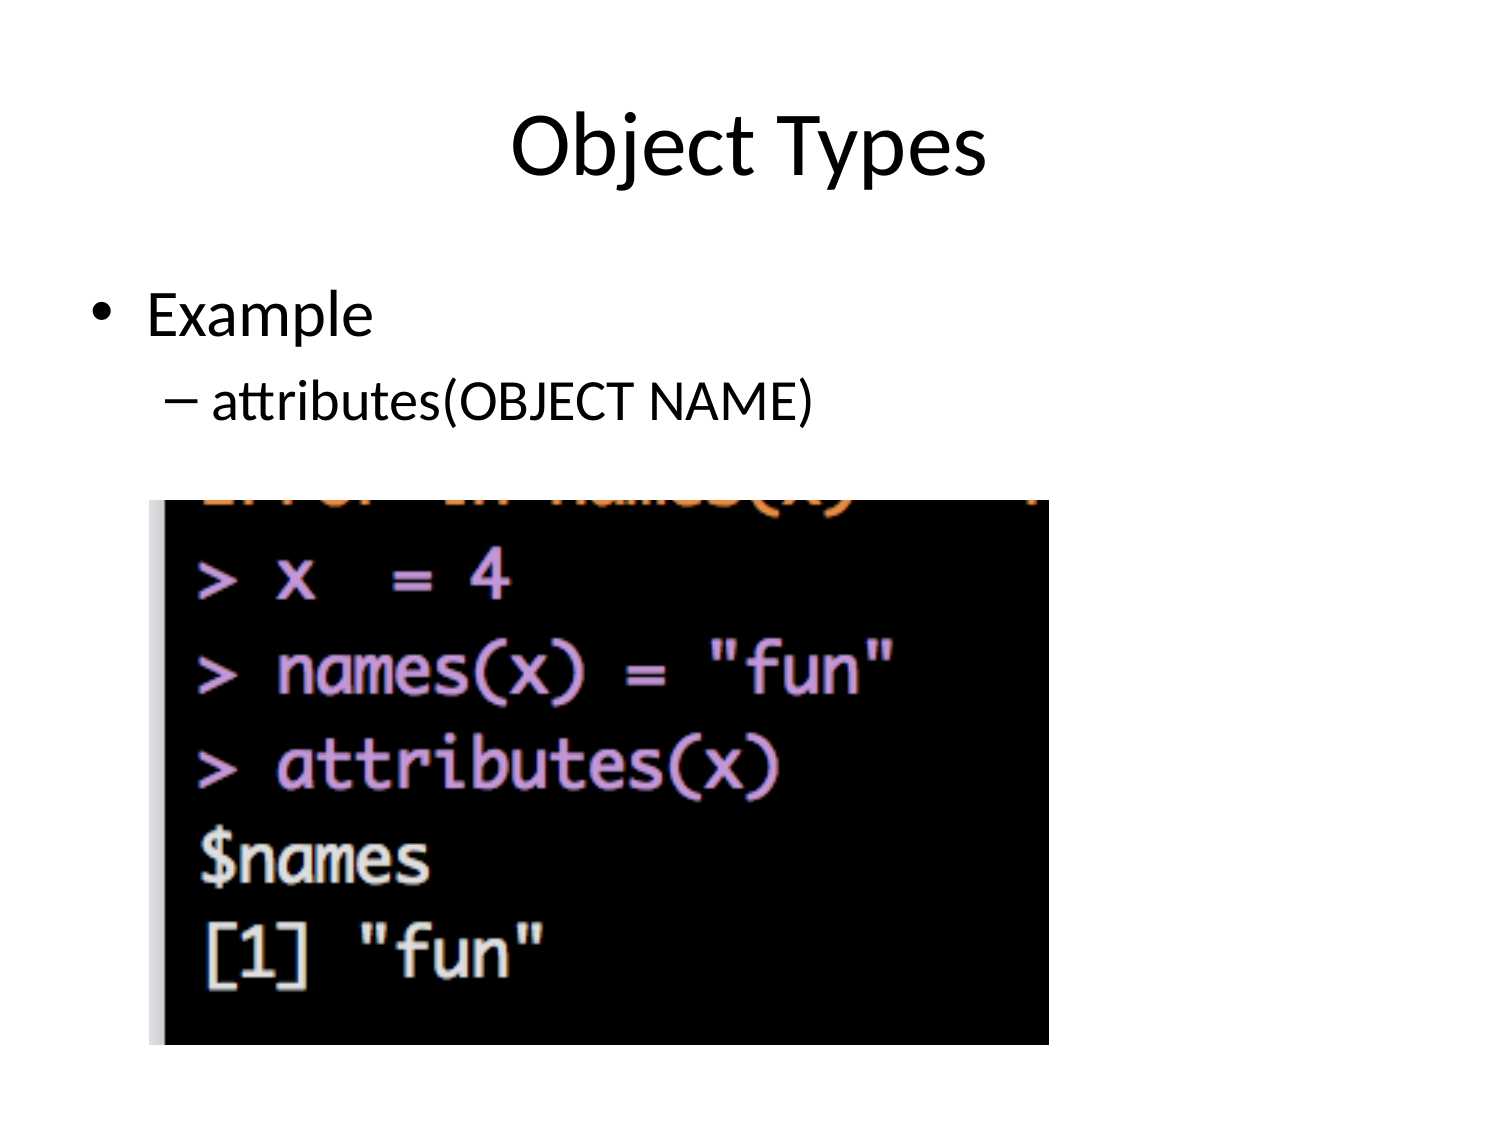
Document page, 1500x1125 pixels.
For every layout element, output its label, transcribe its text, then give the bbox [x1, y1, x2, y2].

title Object Types [75, 45, 1425, 233]
list Example attributes(OBJECT NAME) [75, 262, 1425, 1005]
picture [149, 500, 1050, 1045]
